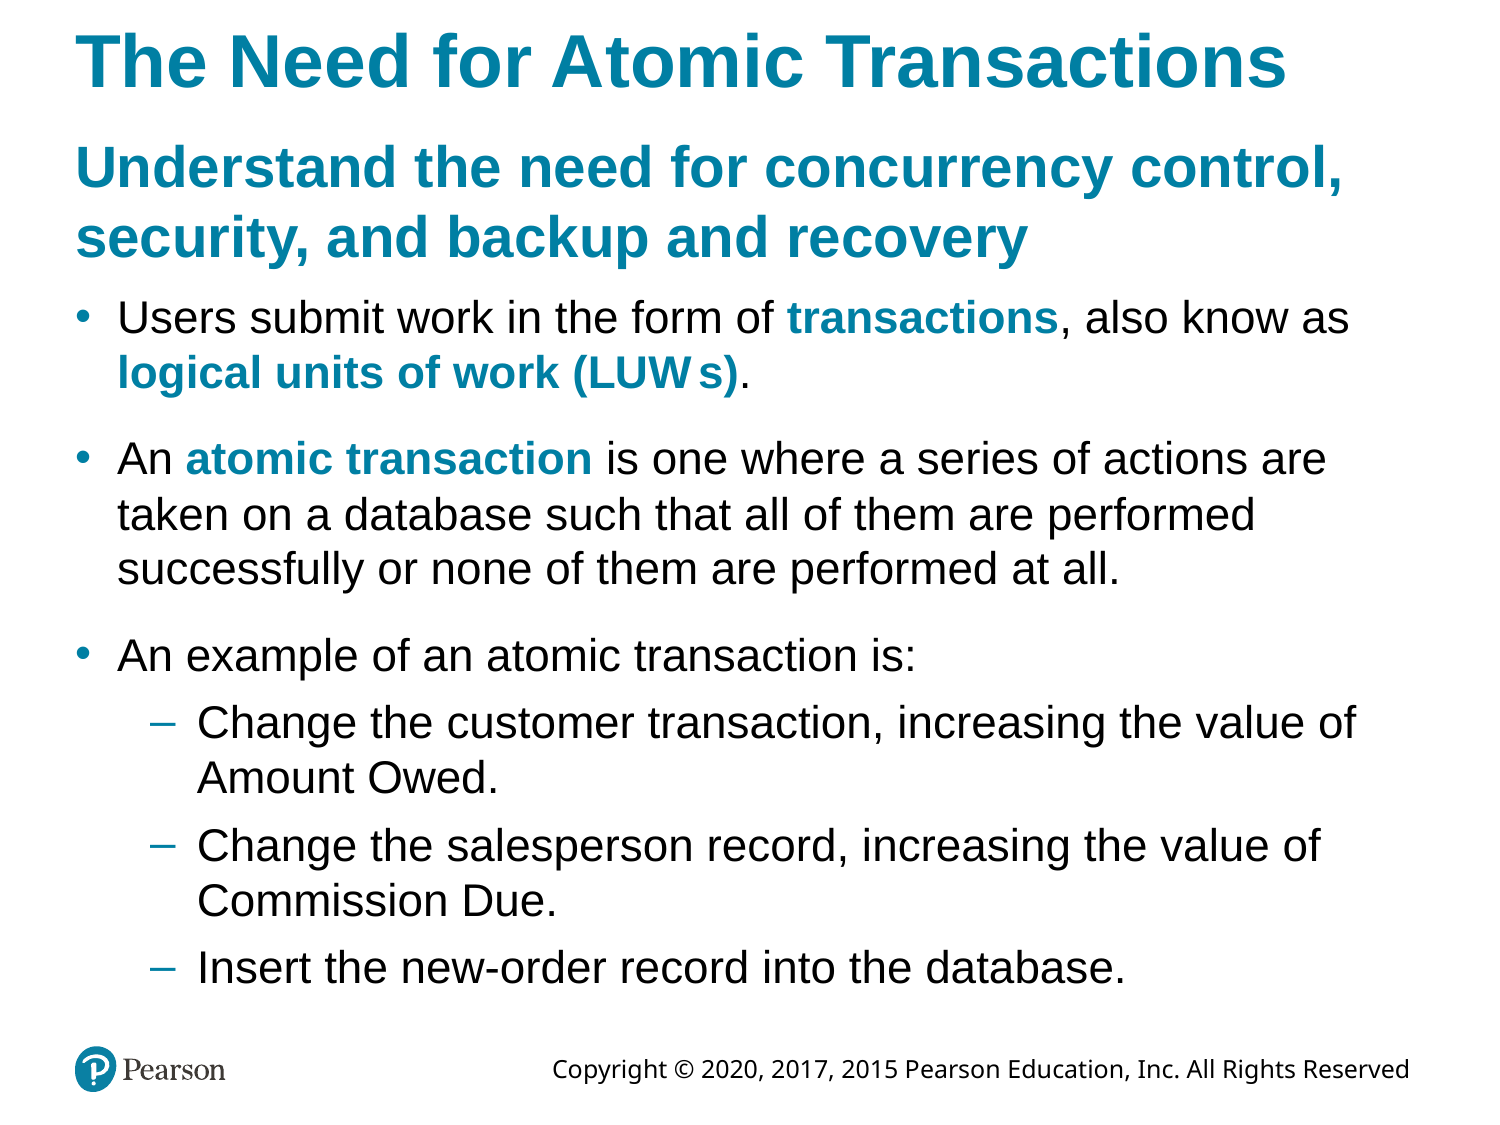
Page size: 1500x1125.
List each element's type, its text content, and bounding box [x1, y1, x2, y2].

title The Need for Atomic Transactions [75, 8, 1413, 108]
list Users submit work in the form of transactions, also know as logical units of work (L U W s). An atomic transaction is one where a series of actions are taken on a database such that all of them are performed successfully or none of them are performed at all. An example of an atomic transaction is: Change the customer transaction, increasing the value of Amount Owed. Change the salesperson record, increasing the value of Commission Due. Insert the new-order record into the database. [75, 287, 1413, 998]
list Understand the need for concurrency control, security, and backup and recovery [75, 121, 1413, 277]
